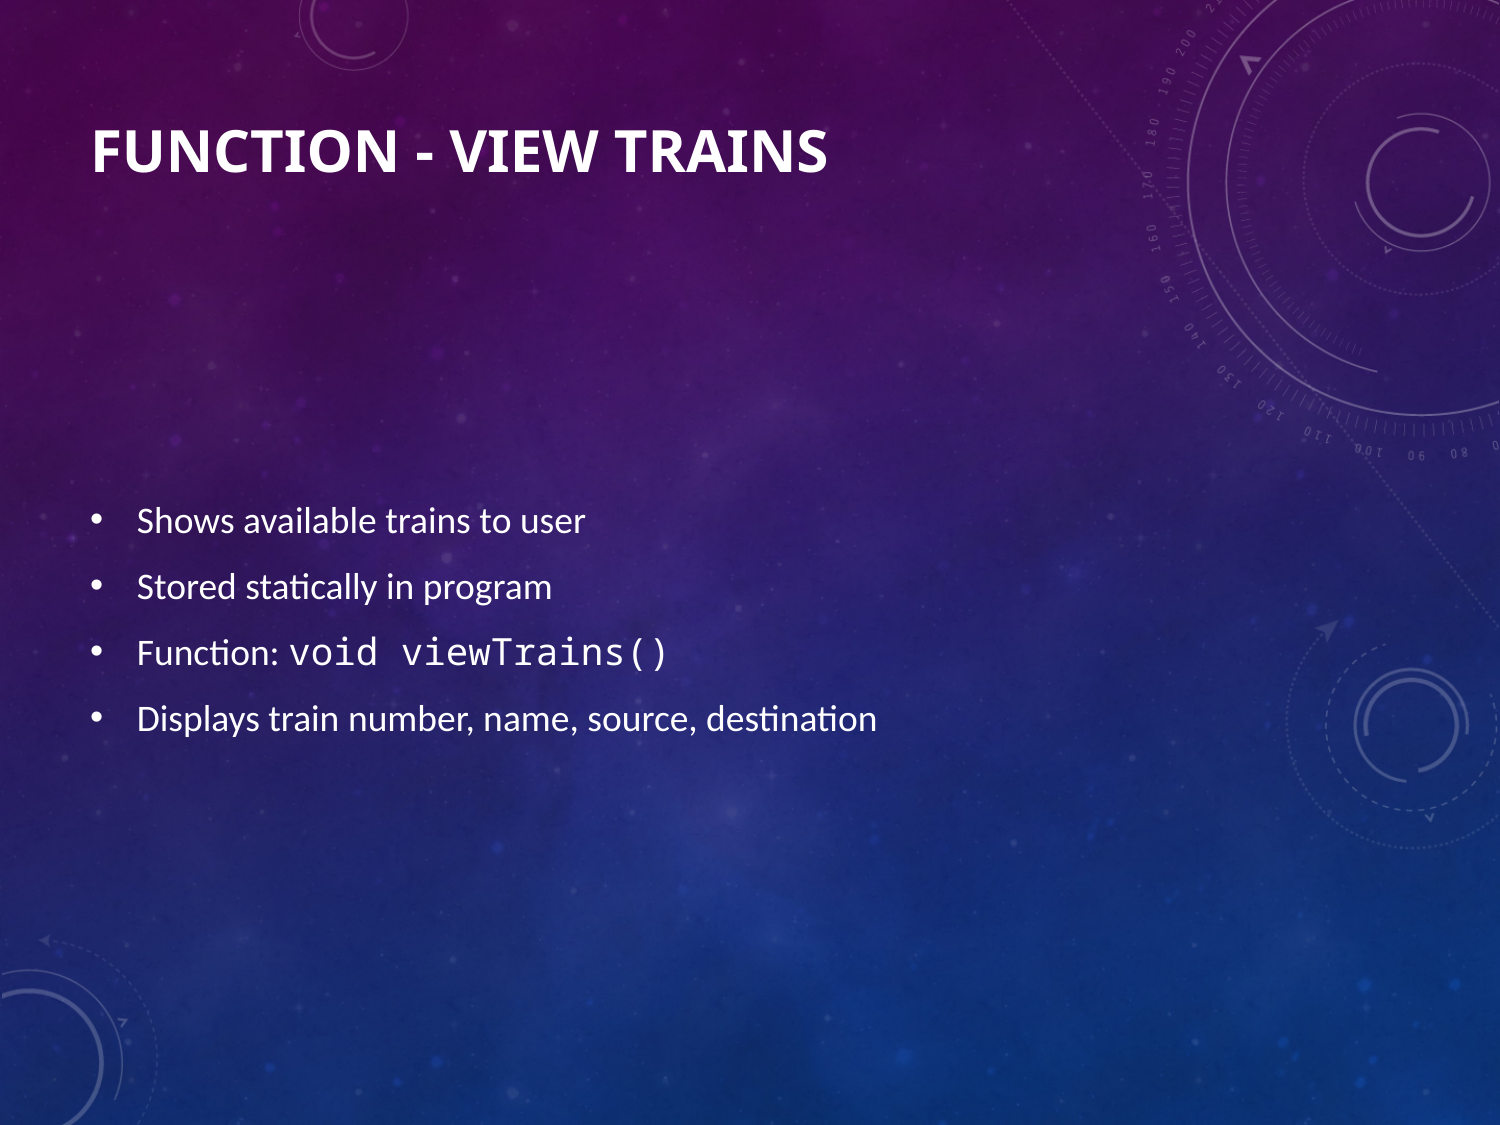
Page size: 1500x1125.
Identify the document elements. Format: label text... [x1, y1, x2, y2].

title Function - View Trains [75, 99, 1350, 339]
list Shows available trains to user Stored statically in program Function: void viewTrains() Displays train number, name, source, destination [75, 351, 1350, 950]
picture [0, 0, 1500, 1125]
